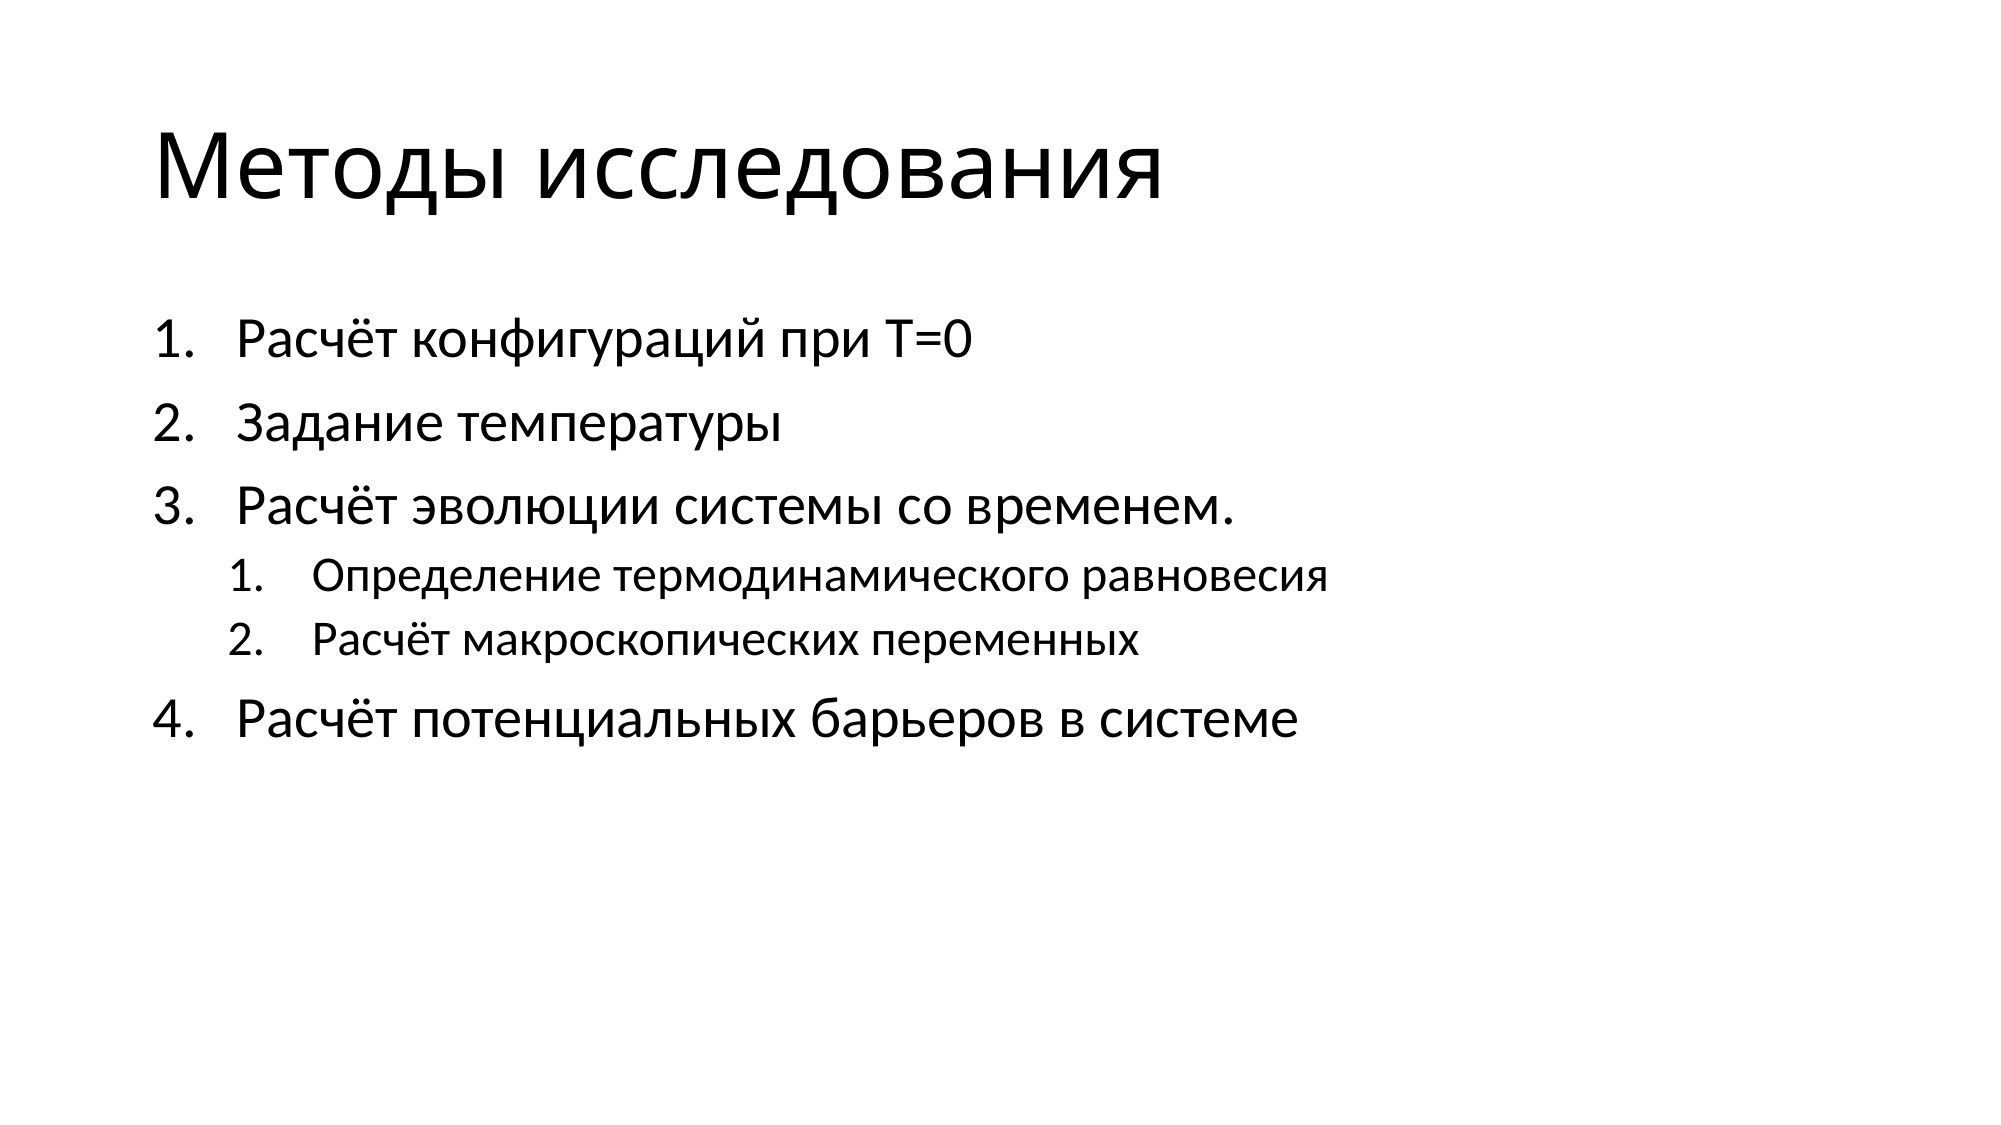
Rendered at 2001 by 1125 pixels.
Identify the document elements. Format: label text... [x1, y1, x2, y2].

title Методы исследования [137, 59, 1863, 278]
list Расчёт конфигураций при T=0 Задание температуры Расчёт эволюции системы со временем. Определение термодинамического равновесия Расчёт макроскопических переменных Расчёт потенциальных барьеров в системе [137, 299, 1863, 1014]
